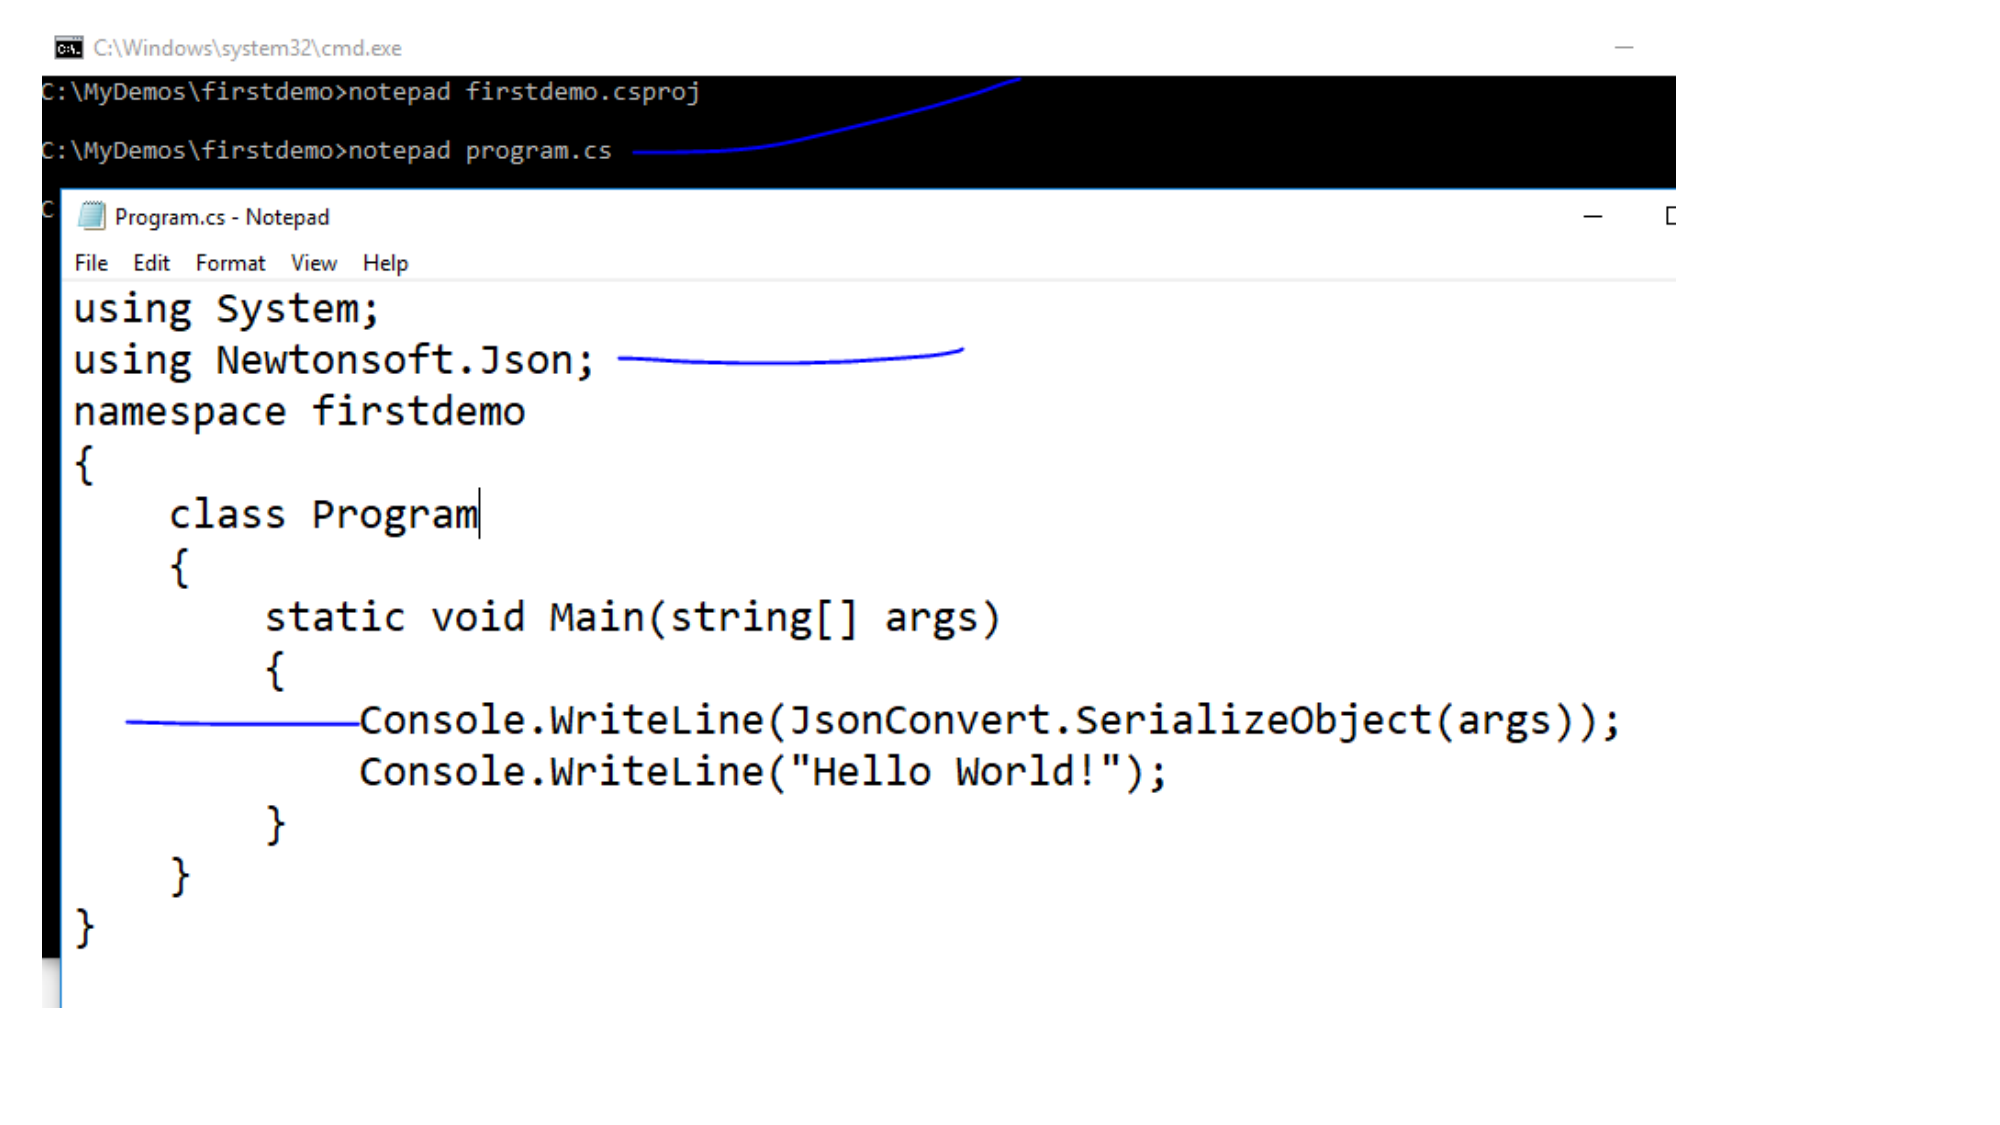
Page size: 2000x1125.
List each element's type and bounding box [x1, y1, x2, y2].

picture [42, 23, 1677, 1008]
